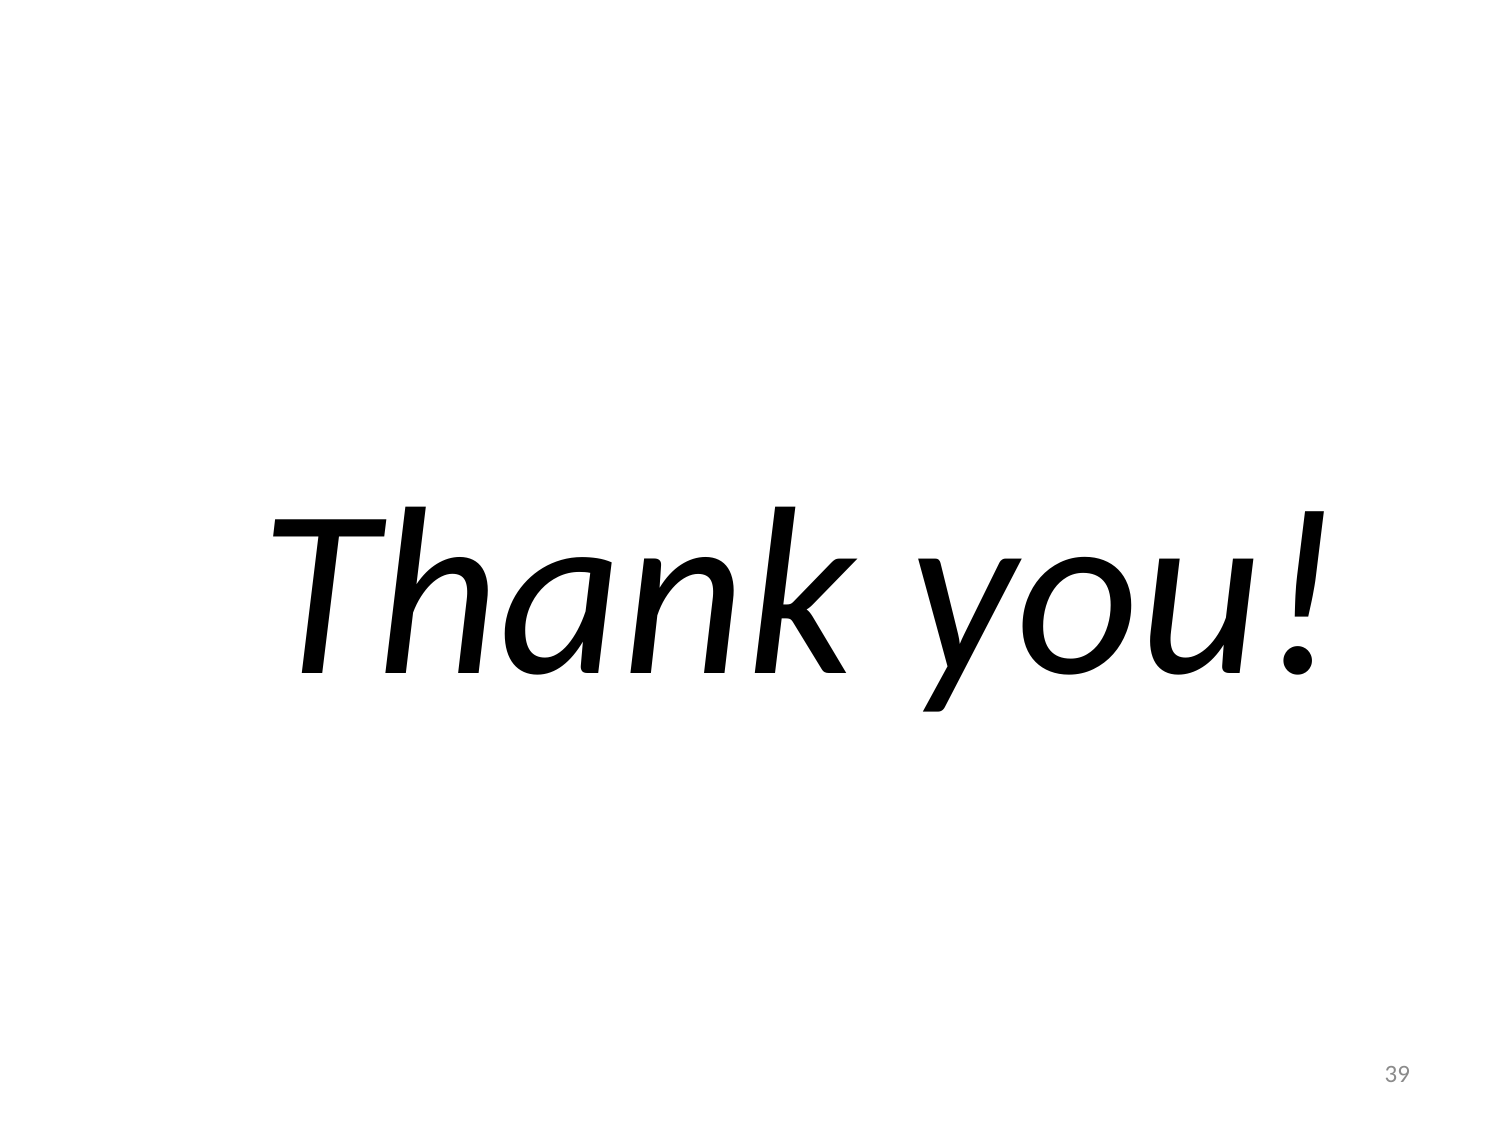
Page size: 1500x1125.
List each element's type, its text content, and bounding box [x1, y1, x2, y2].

slide_number 39 [1074, 1042, 1425, 1103]
text_box Thank you! [245, 426, 1356, 729]
